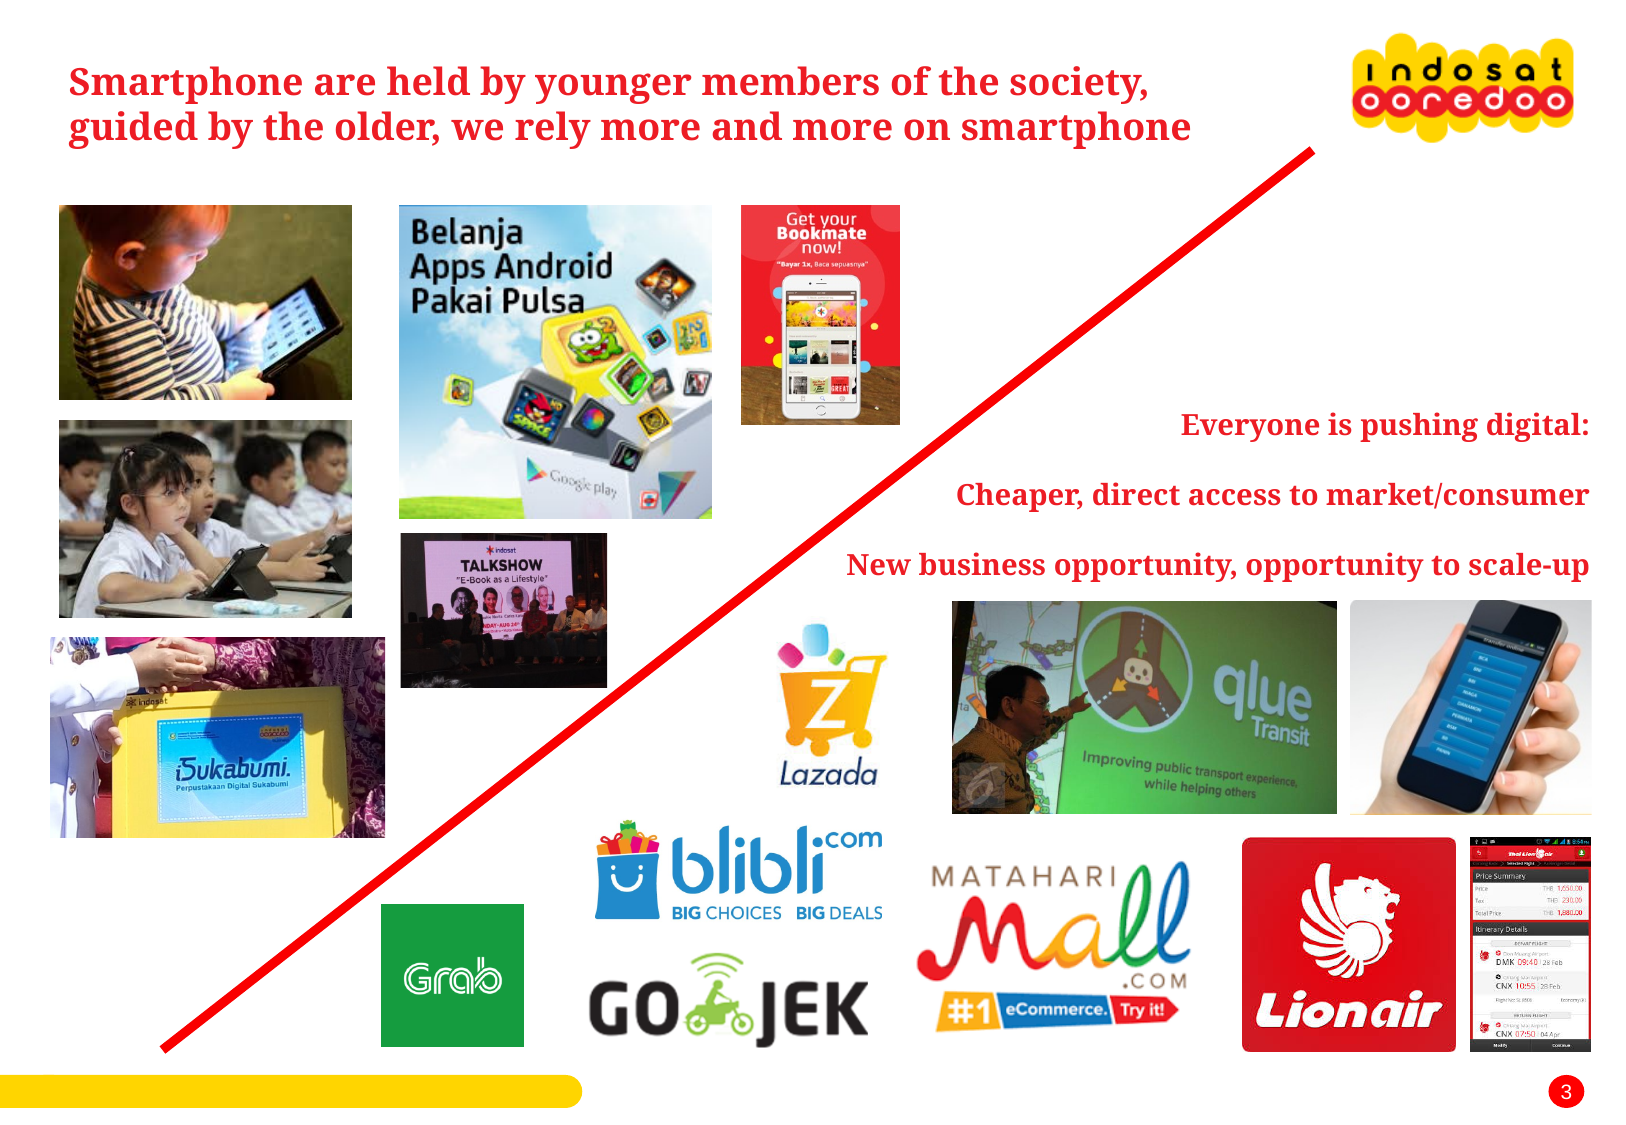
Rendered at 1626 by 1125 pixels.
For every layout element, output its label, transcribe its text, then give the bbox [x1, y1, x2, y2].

picture [0, 0, 1625, 1125]
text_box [162, 149, 1313, 1051]
list 3 [1526, 1070, 1607, 1114]
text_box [1241, 837, 1592, 1053]
title Smartphone are held by younger members of the society, guided by the older, we rely more and more on smartphone [54, 50, 1338, 138]
text_box Everyone is pushing digital: Cheaper, direct access to market/consumer New business opportunity, opportunity to scale-up [1316, 449, 1606, 538]
